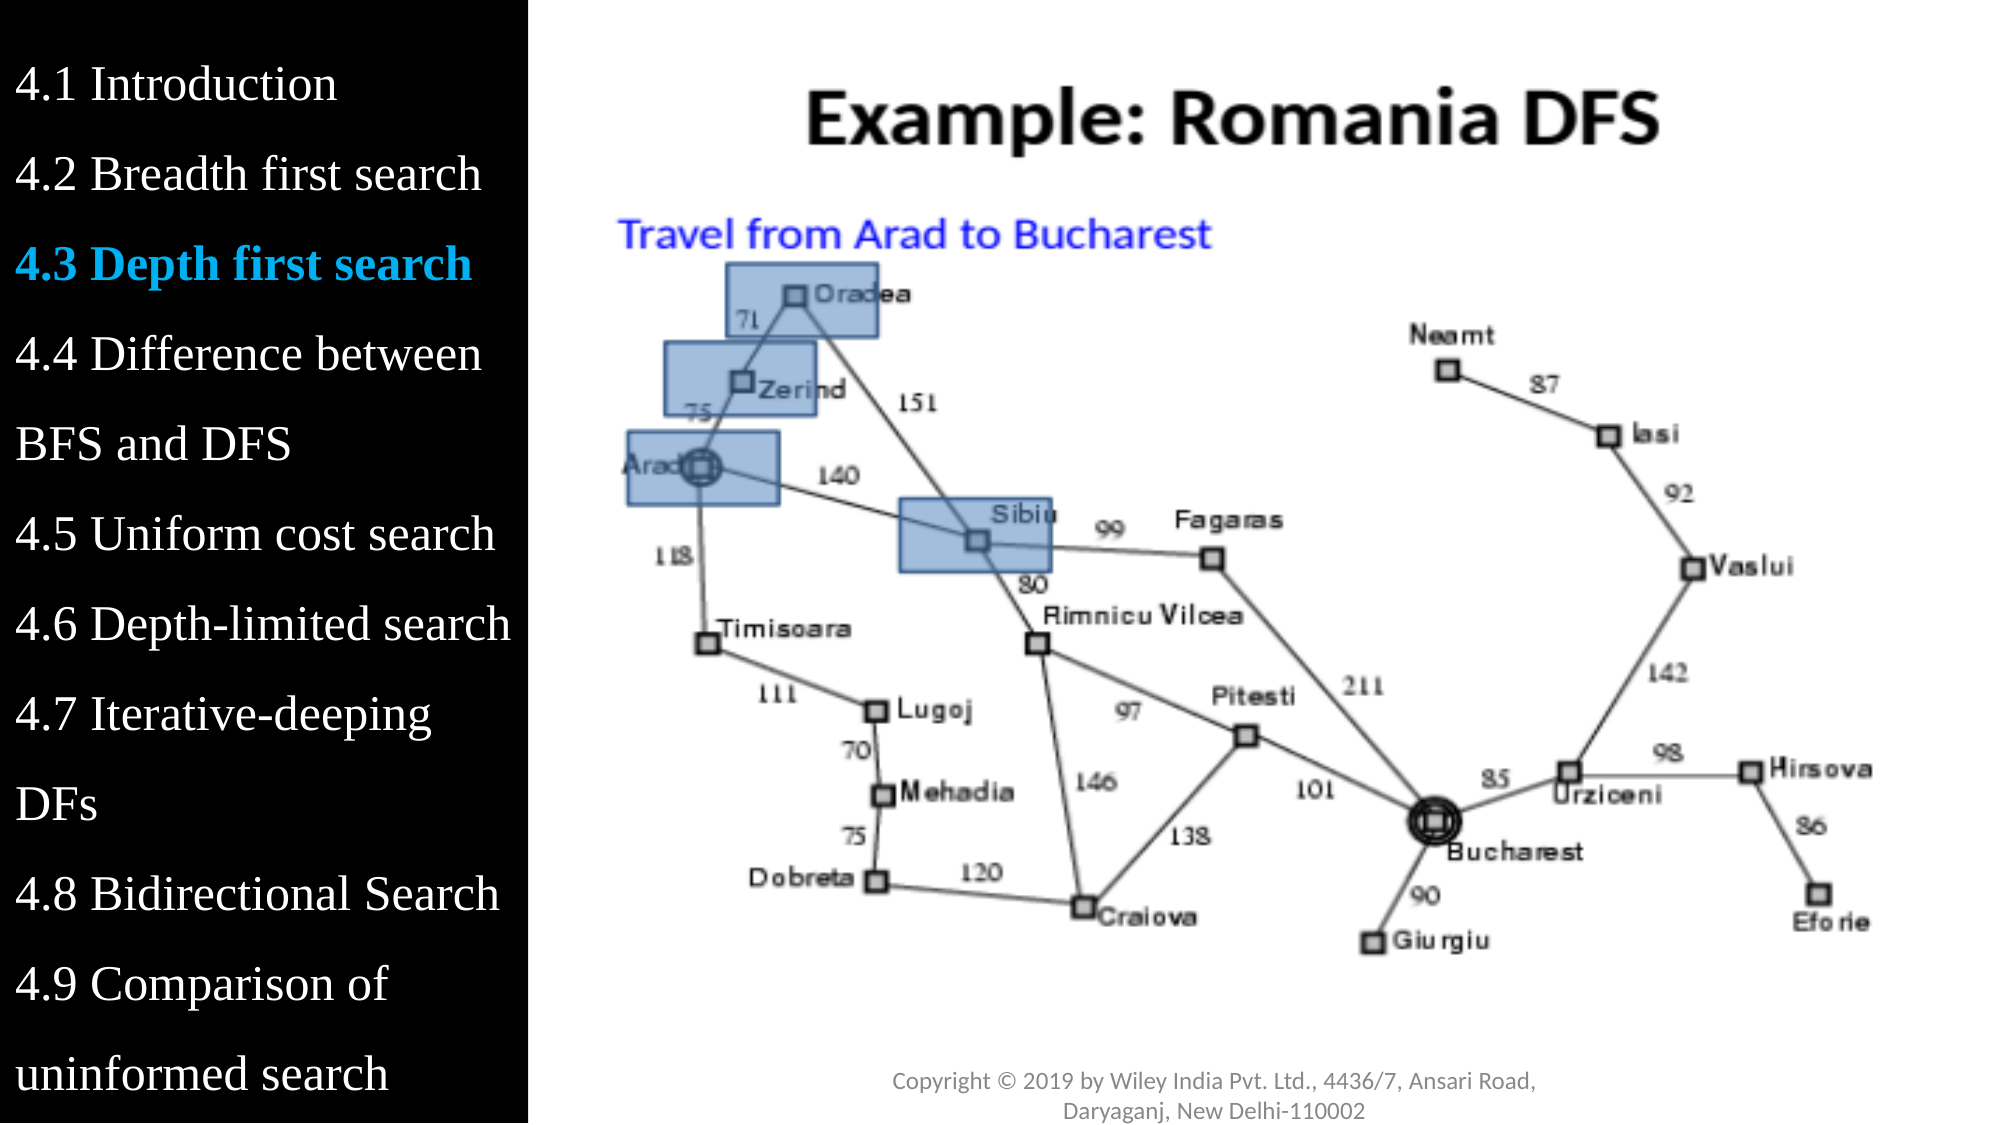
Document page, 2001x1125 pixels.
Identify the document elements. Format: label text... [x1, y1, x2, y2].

footer Copyright © 2019 by Wiley India Pvt. Ltd., 4436/7, Ansari Road, Daryaganj, New Delhi-110002 [877, 1065, 1552, 1125]
picture [566, 59, 1912, 960]
text_box 4.1 Introduction 4.2 Breadth first search 4.3 Depth first search 4.4 Difference between BFS and DFS 4.5 Uniform cost search 4.6 Depth-limited search 4.7 Iterative-deeping DFs 4.8 Bidirectional Search 4.9 Comparison of uninformed search [0, 0, 529, 1123]
